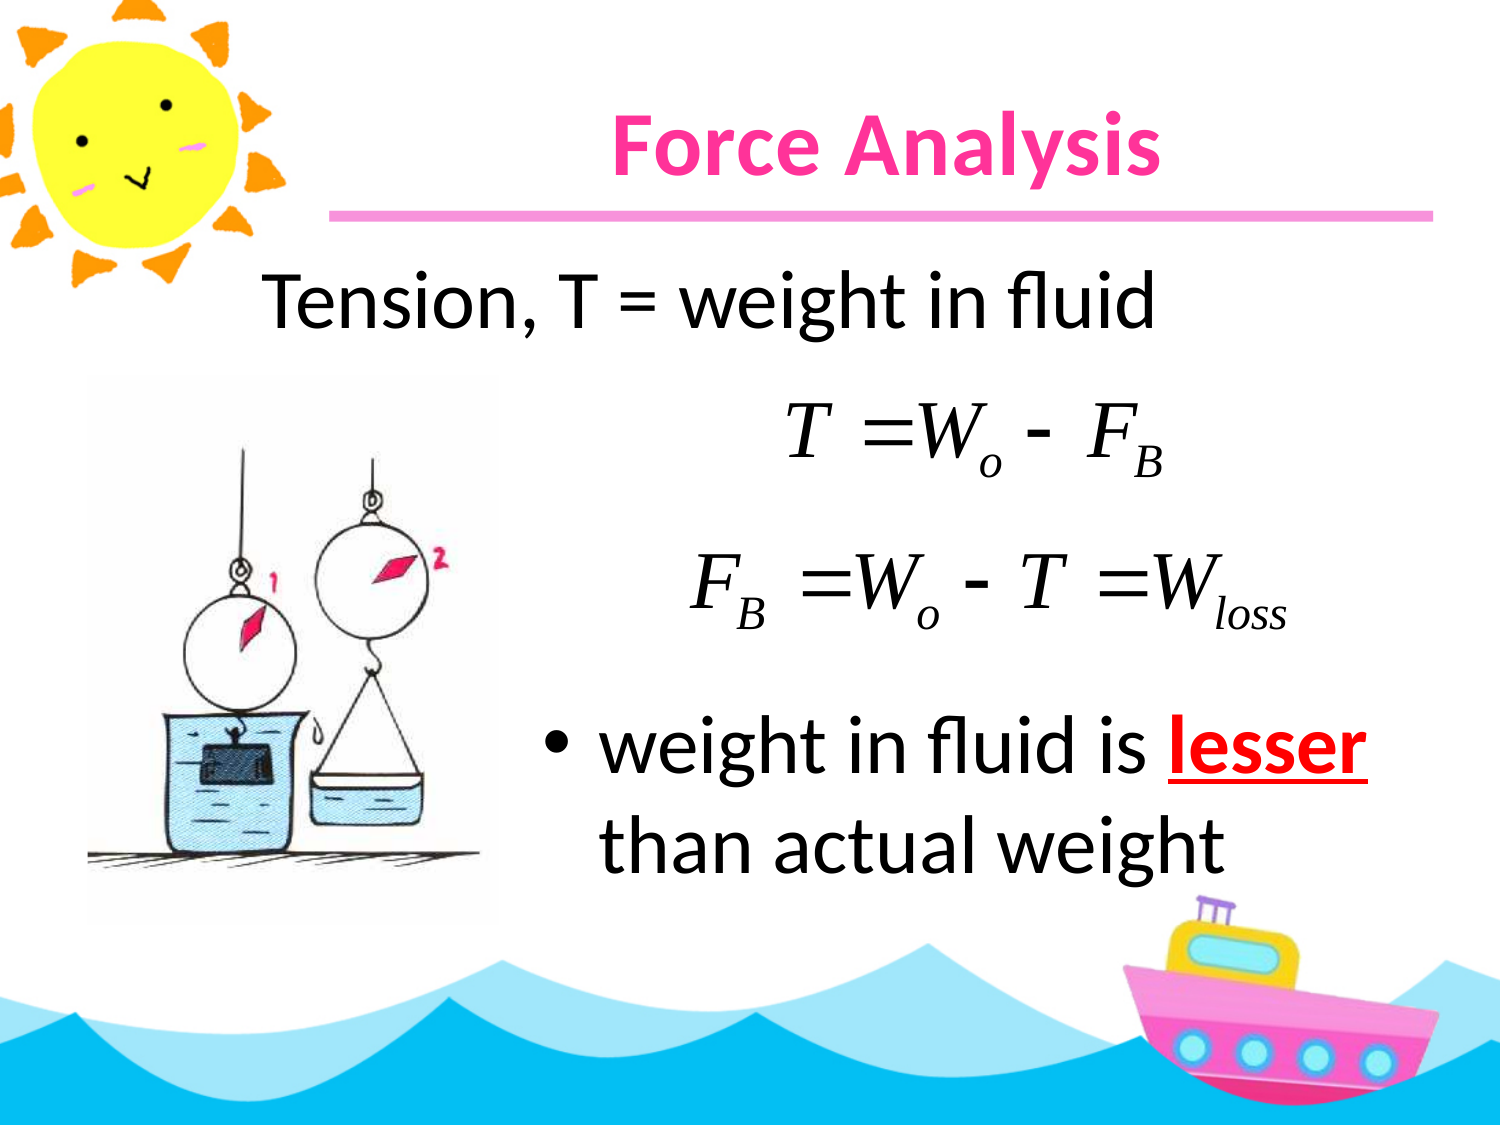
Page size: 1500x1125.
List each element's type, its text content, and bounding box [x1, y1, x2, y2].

text_box Tension, T = weight in fluid [246, 237, 1400, 350]
picture [0, 0, 1500, 1105]
title Force Analysis [350, 45, 1425, 233]
text_box weight in fluid is lesser than actual weight [527, 682, 1403, 925]
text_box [774, 374, 1180, 499]
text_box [674, 526, 1306, 651]
